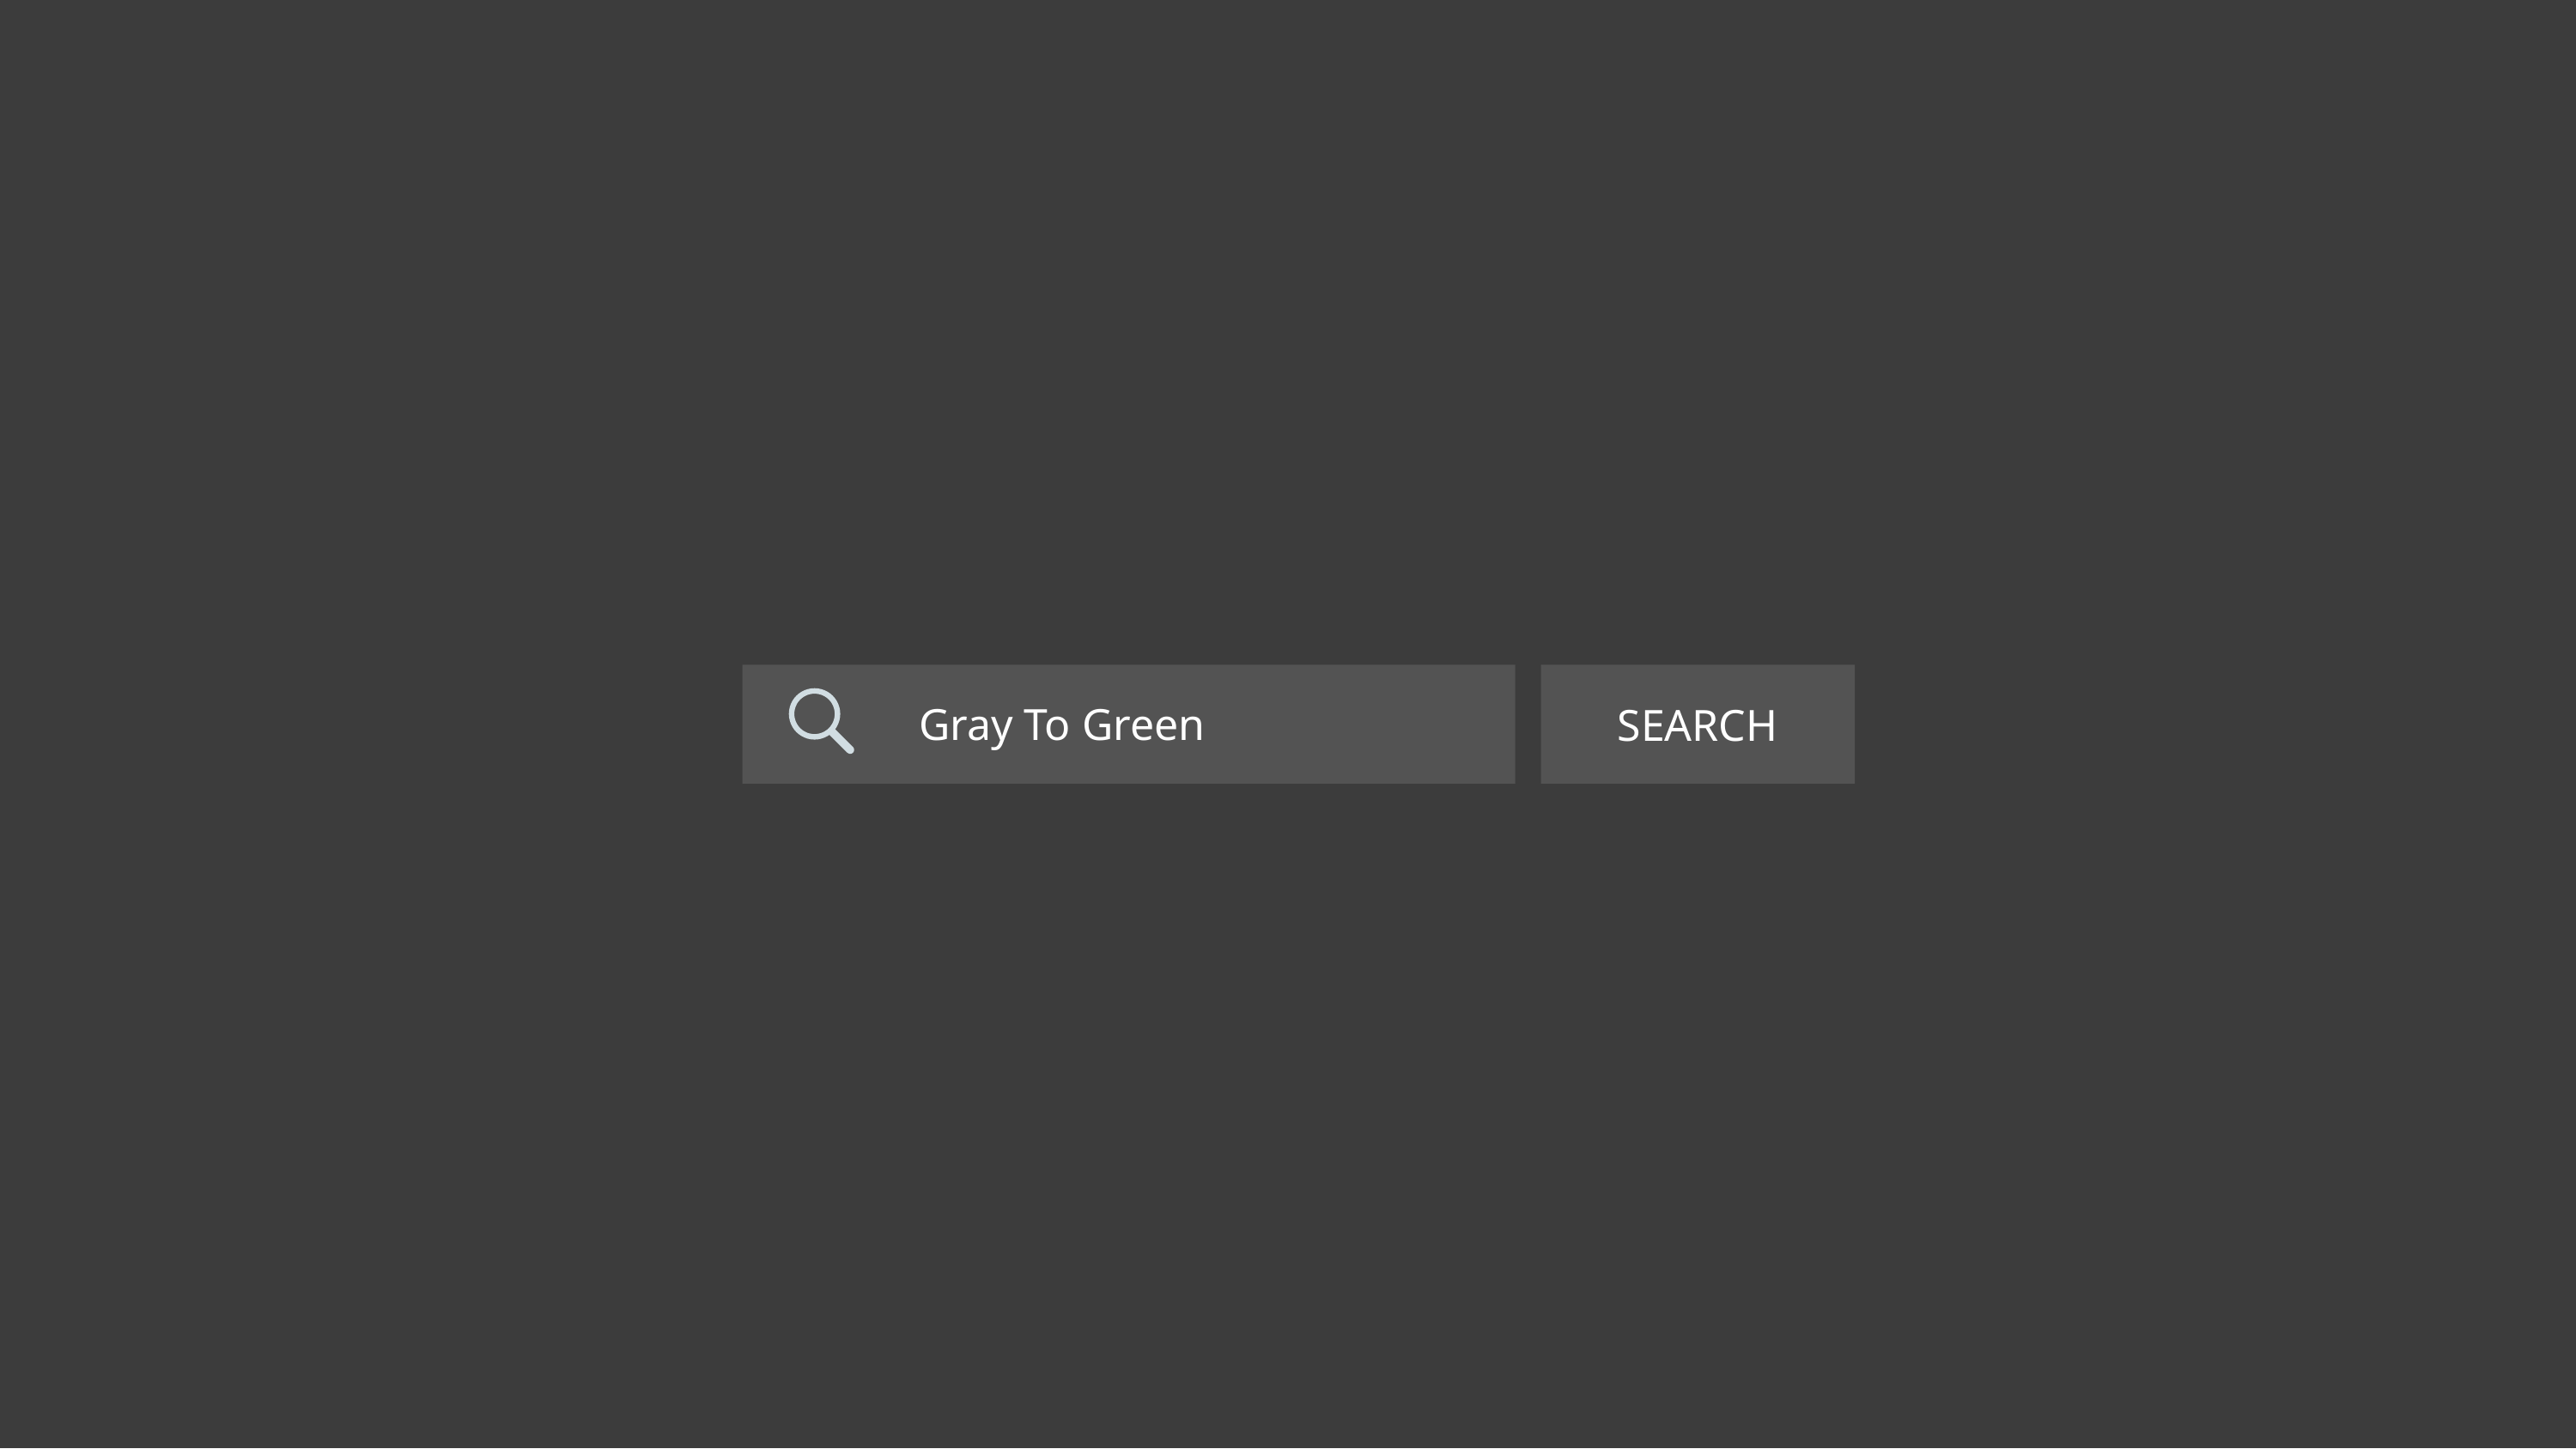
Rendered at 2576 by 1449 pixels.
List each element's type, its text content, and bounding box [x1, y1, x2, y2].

list SEARCH [1563, 683, 1832, 765]
list Gray To Green [905, 670, 1492, 776]
